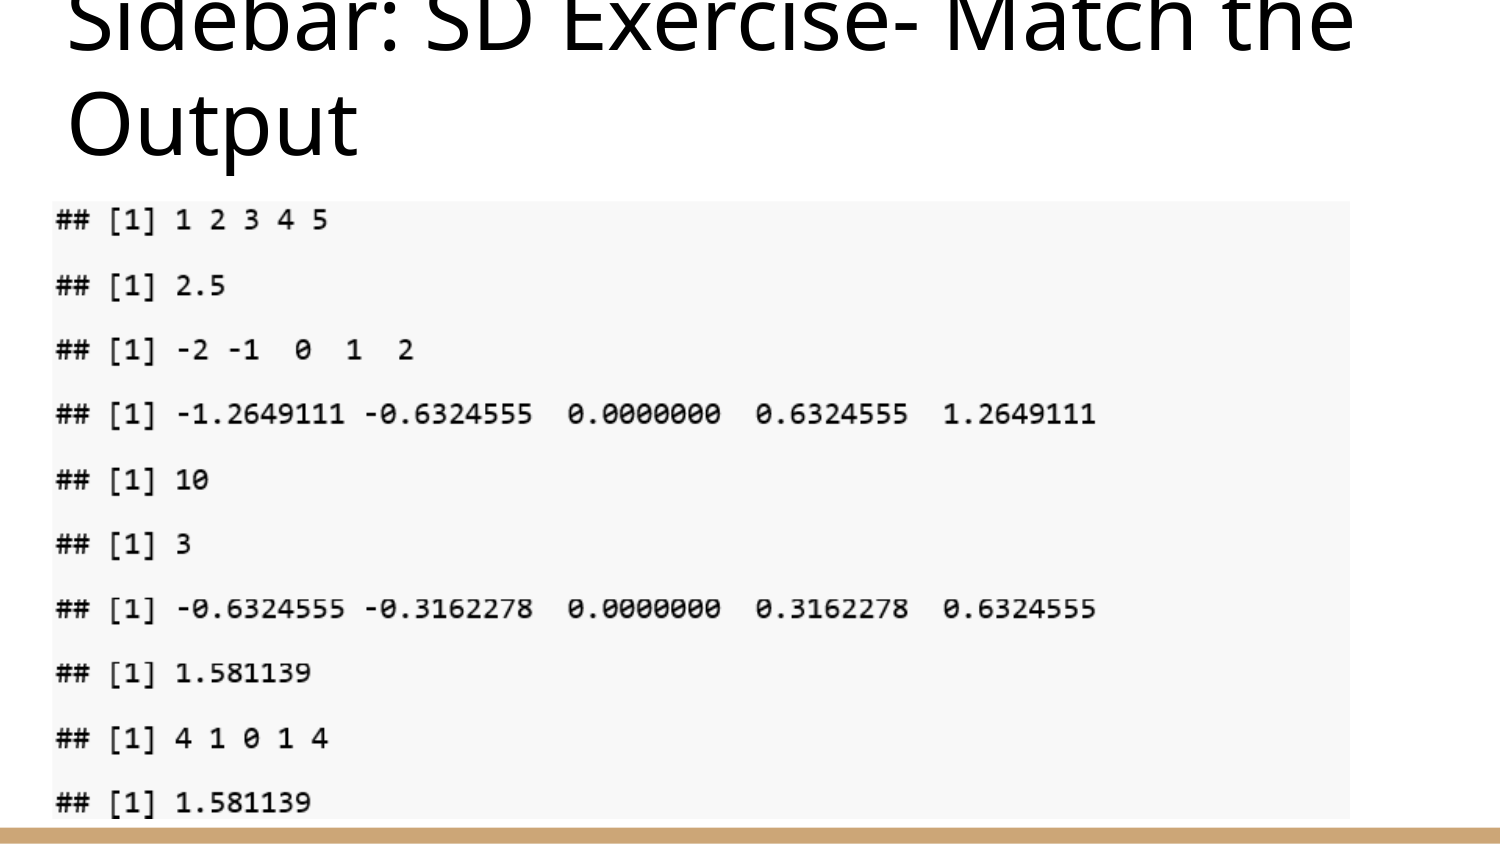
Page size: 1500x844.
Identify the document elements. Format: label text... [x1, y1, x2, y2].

title Sidebar: SD Exercise- Match the Output [51, 51, 1449, 189]
picture [50, 200, 1350, 819]
